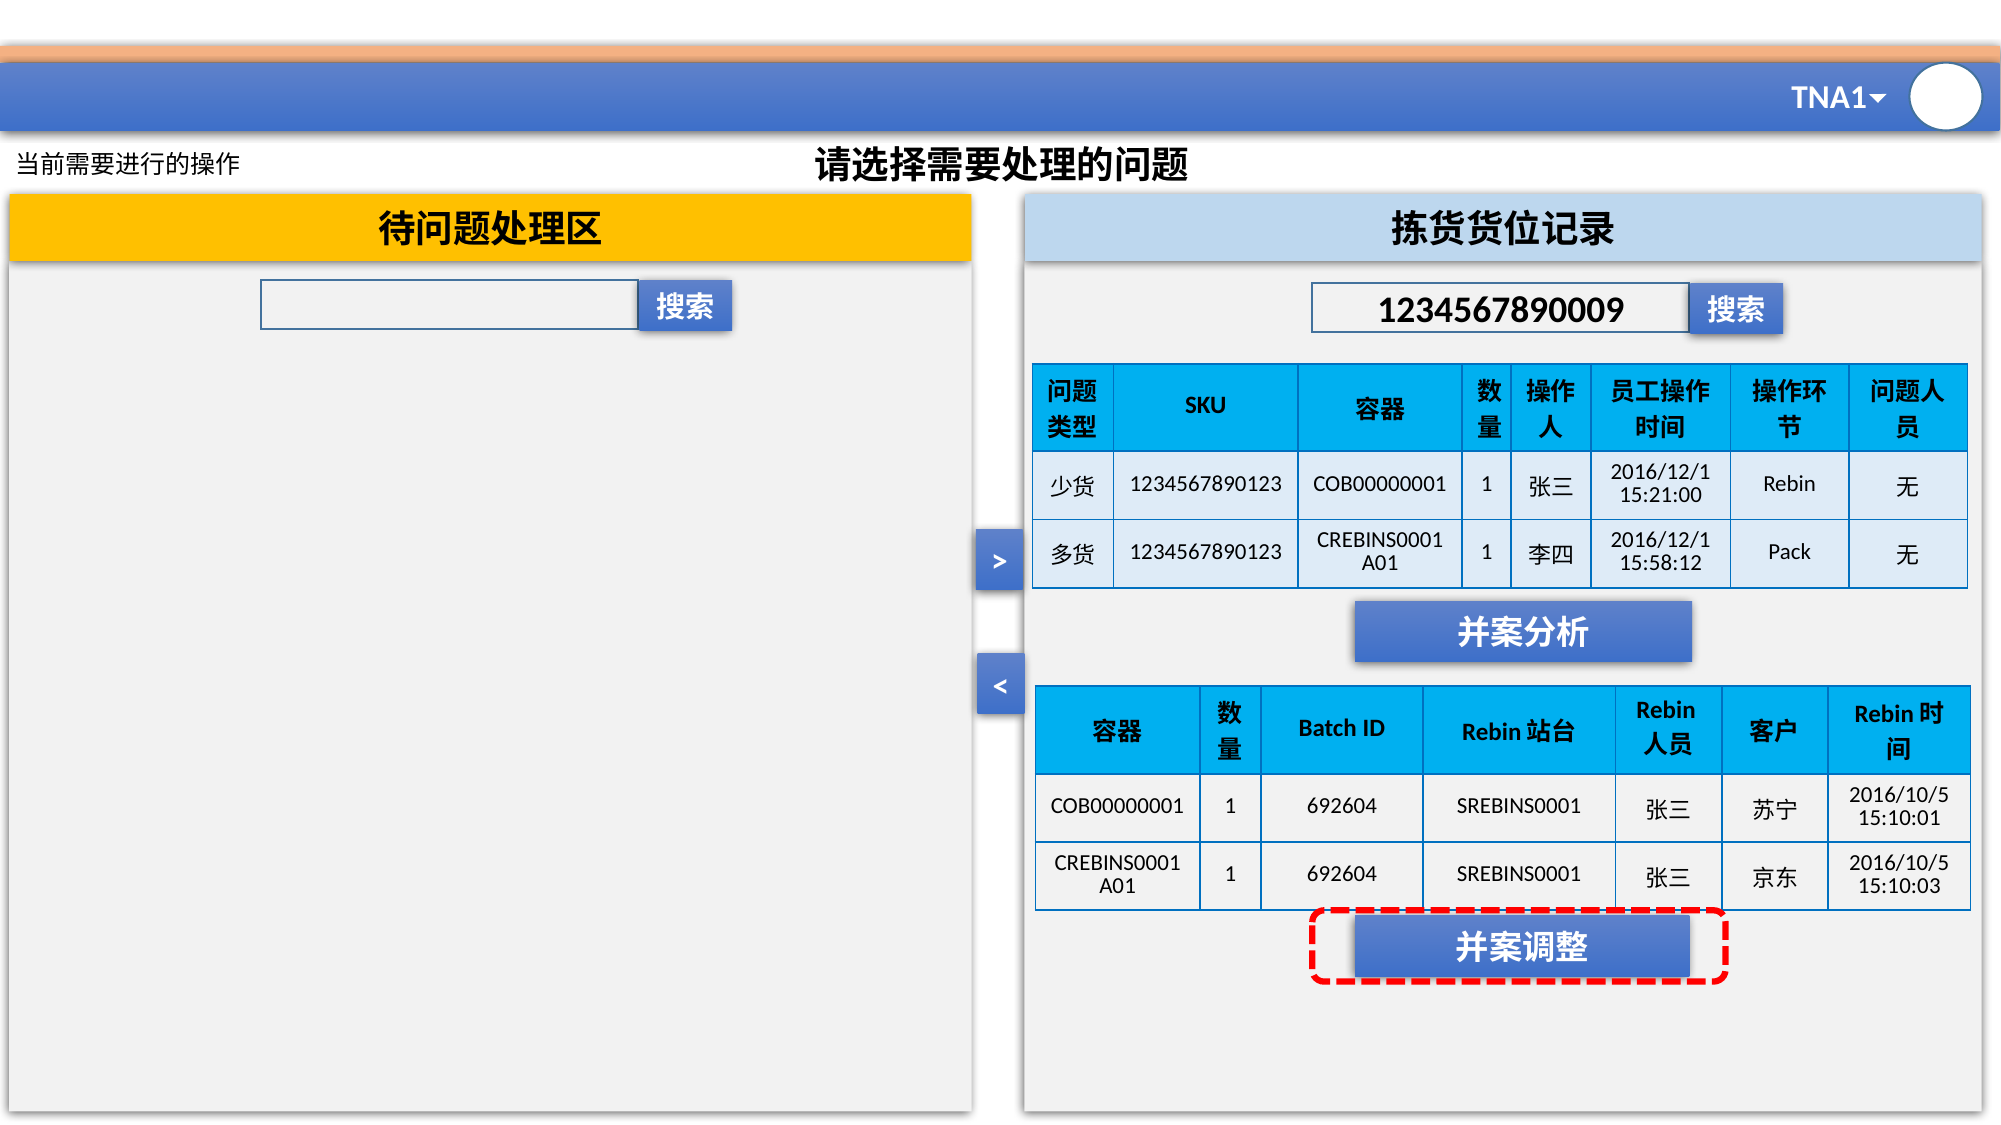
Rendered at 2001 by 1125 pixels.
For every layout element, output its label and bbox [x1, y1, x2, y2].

text_box [0, 133, 2000, 1112]
text_box [975, 529, 1023, 590]
